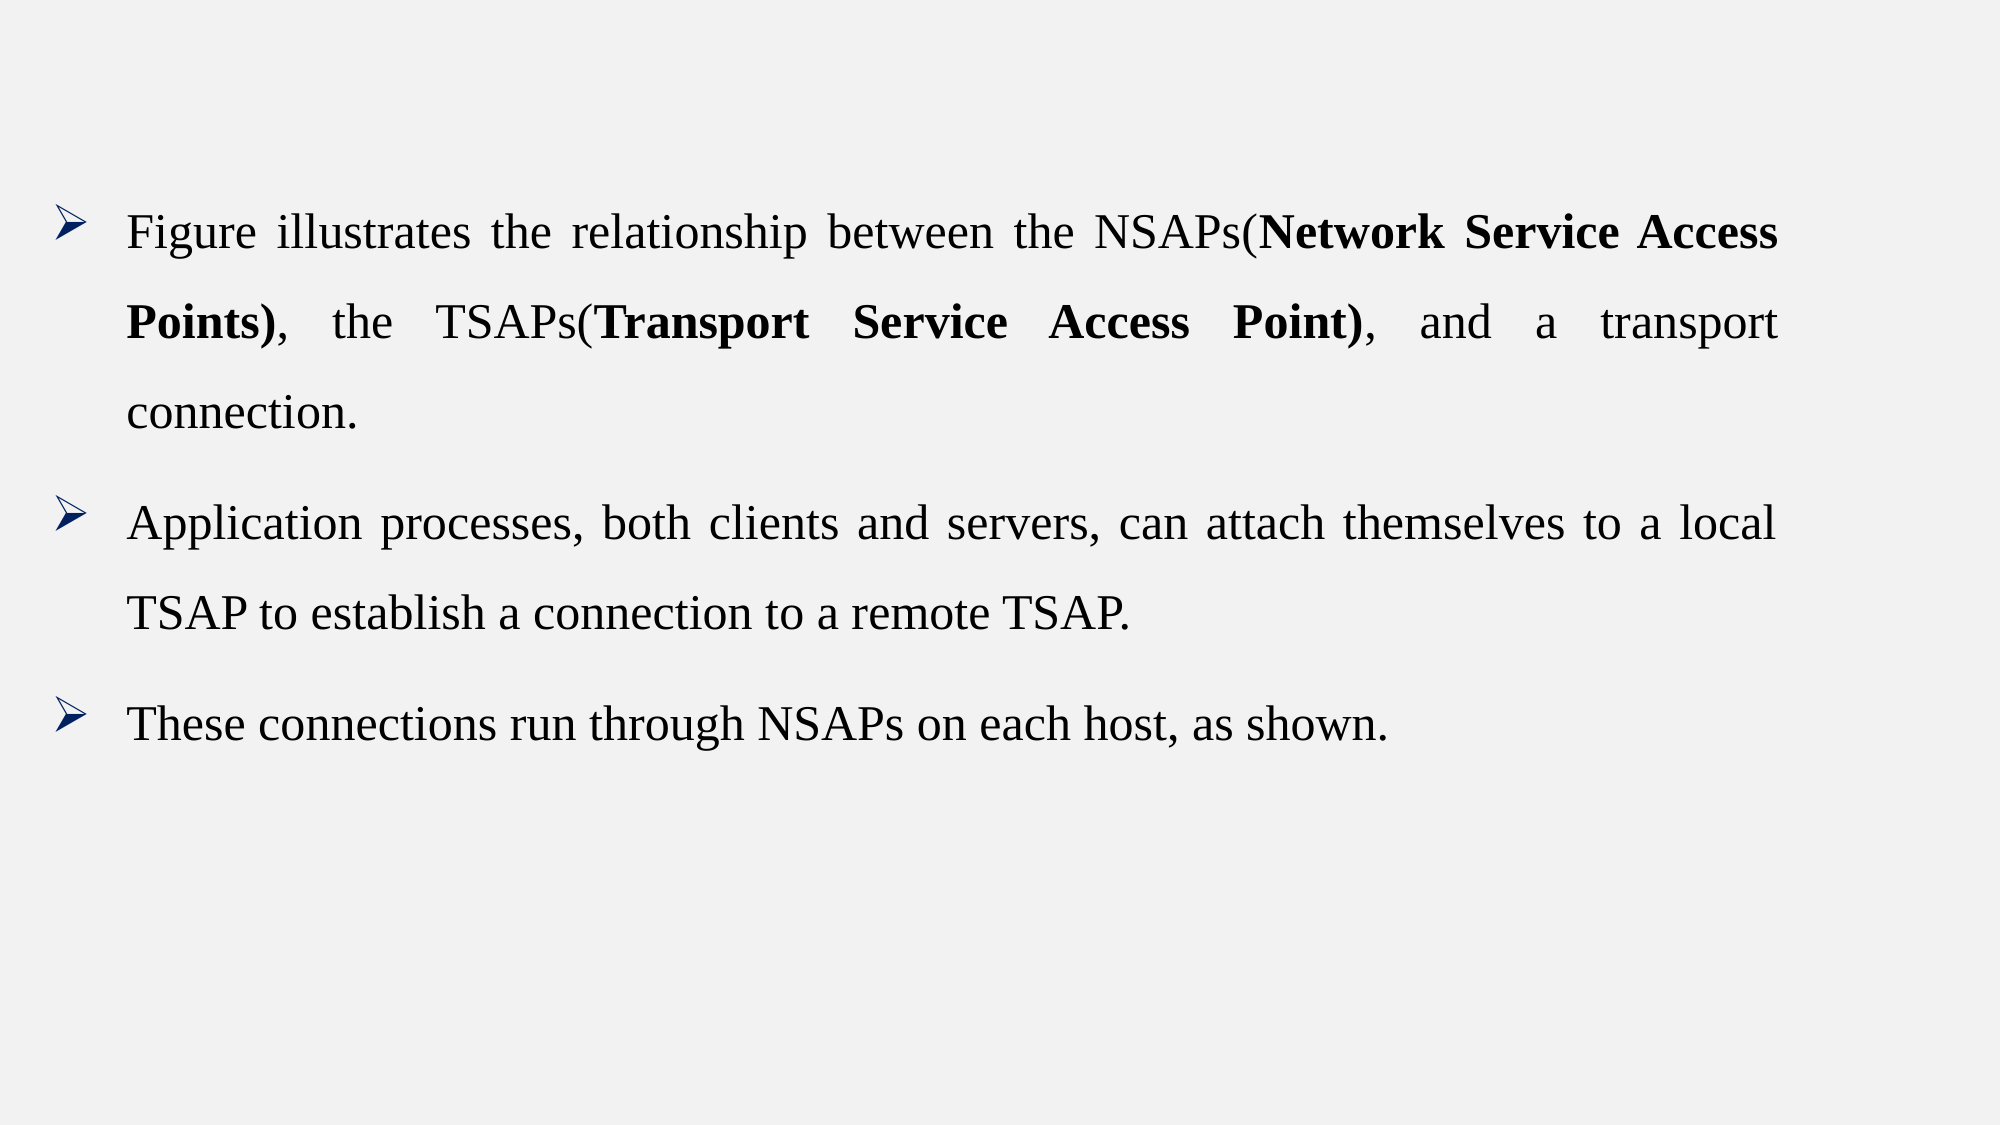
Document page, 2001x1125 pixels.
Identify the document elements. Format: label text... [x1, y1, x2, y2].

text_box Figure illustrates the relationship between the NSAPs(Network Service Access Points), the TSAPs(Transport Service Access Point), and a transport connection. Application processes, both clients and servers, can attach themselves to a local TSAP to establish a connection to a remote TSAP. These connections run through NSAPs on each host, as shown. [36, 161, 1794, 1087]
